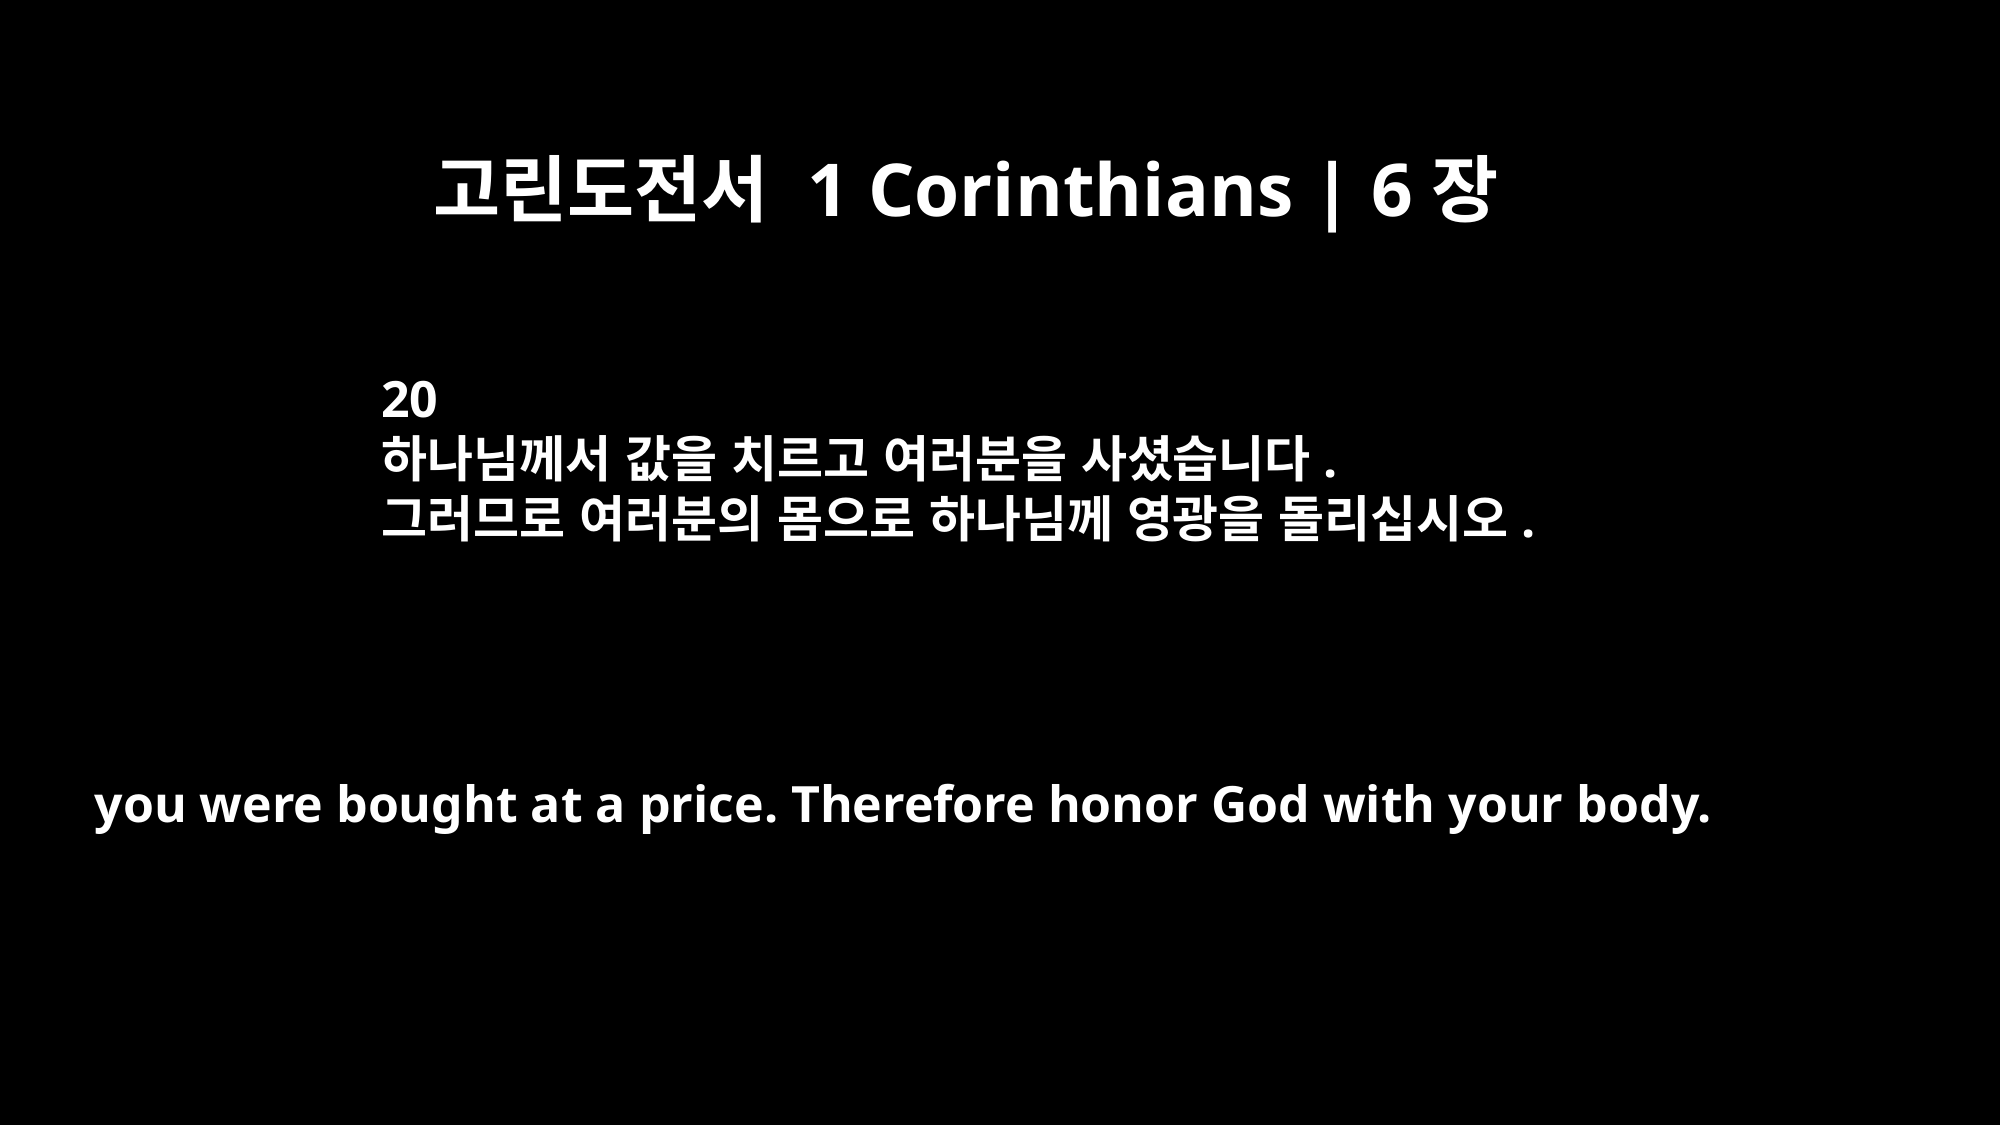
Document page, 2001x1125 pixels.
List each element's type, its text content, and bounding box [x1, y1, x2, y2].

text_box 20 하나님께서 값을 치르고 여러분을 사셨습니다. 그러므로 여러분의 몸으로 하나님께 영광을 돌리십시오. [366, 359, 1551, 555]
text_box 고린도전서 1 Corinthians | 6장 [418, 136, 1514, 239]
text_box you were bought at a price. Therefore honor God with your body. [79, 764, 1728, 840]
